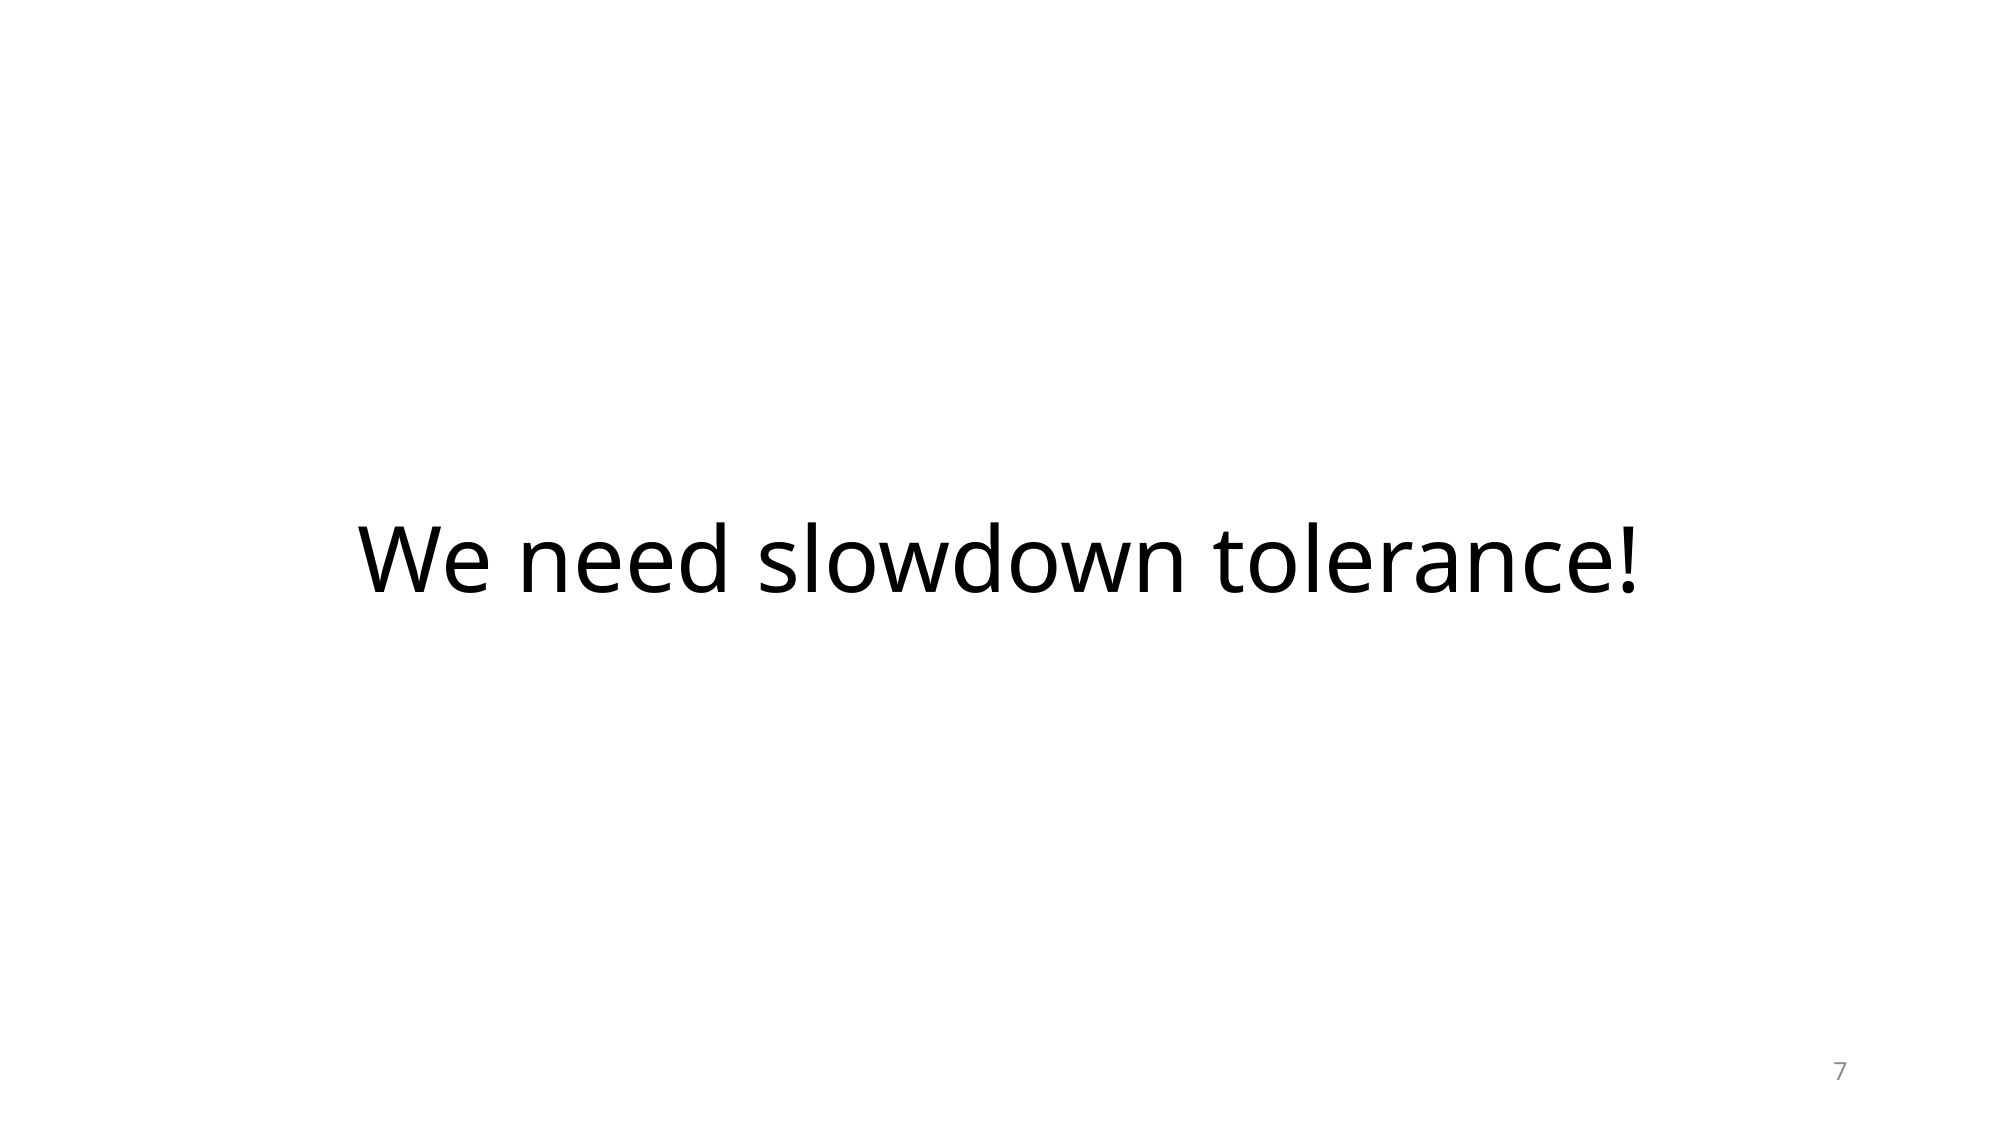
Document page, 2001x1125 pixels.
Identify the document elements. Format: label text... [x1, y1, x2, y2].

slide_number 7 [1412, 1042, 1863, 1103]
title We need slowdown tolerance! [137, 361, 1863, 764]
